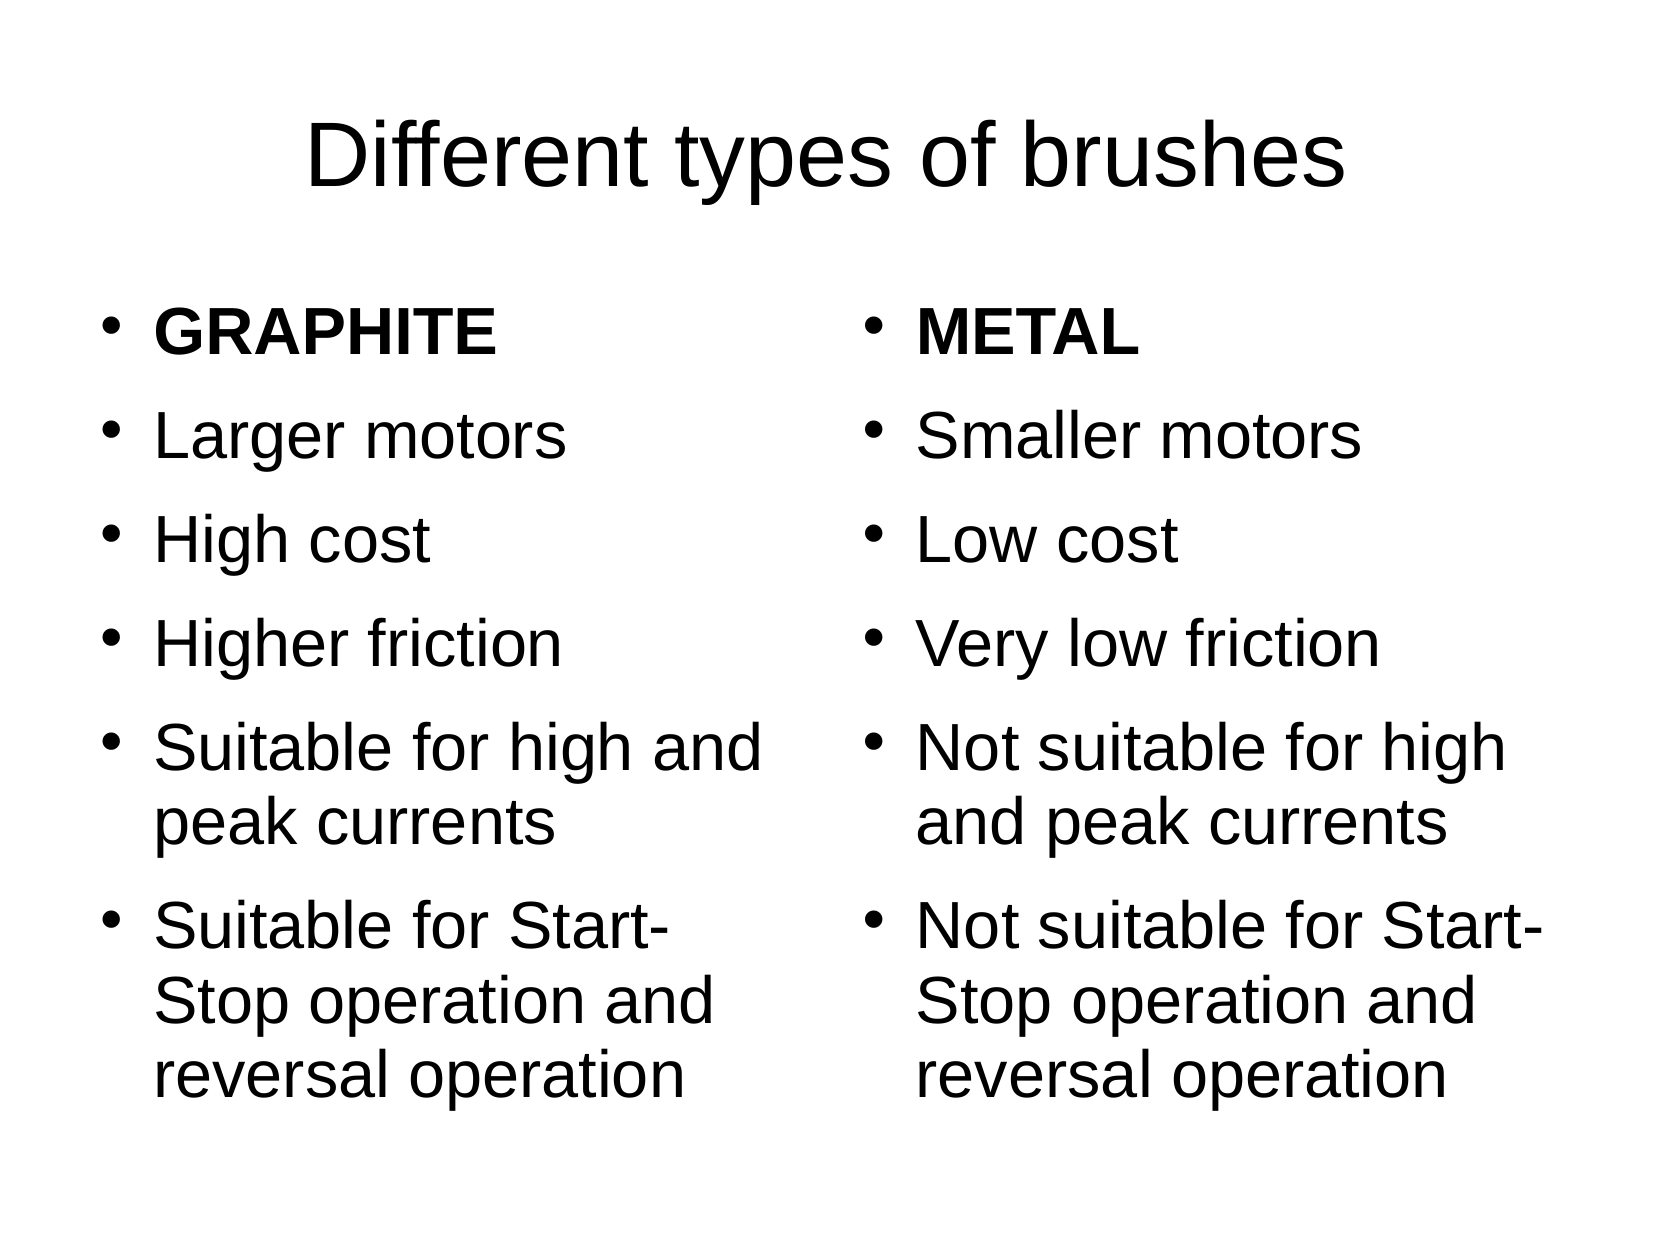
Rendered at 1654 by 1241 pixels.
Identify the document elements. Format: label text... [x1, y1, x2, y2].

title Different types of brushes [82, 49, 1571, 257]
list GRAPHITE Larger motors High cost Higher friction Suitable for high and peak currents Suitable for Start-Stop operation and reversal operation [82, 289, 809, 1010]
list METAL Smaller motors Low cost Very low friction Not suitable for high and peak currents Not suitable for Start-Stop operation and reversal operation [844, 289, 1572, 1010]
